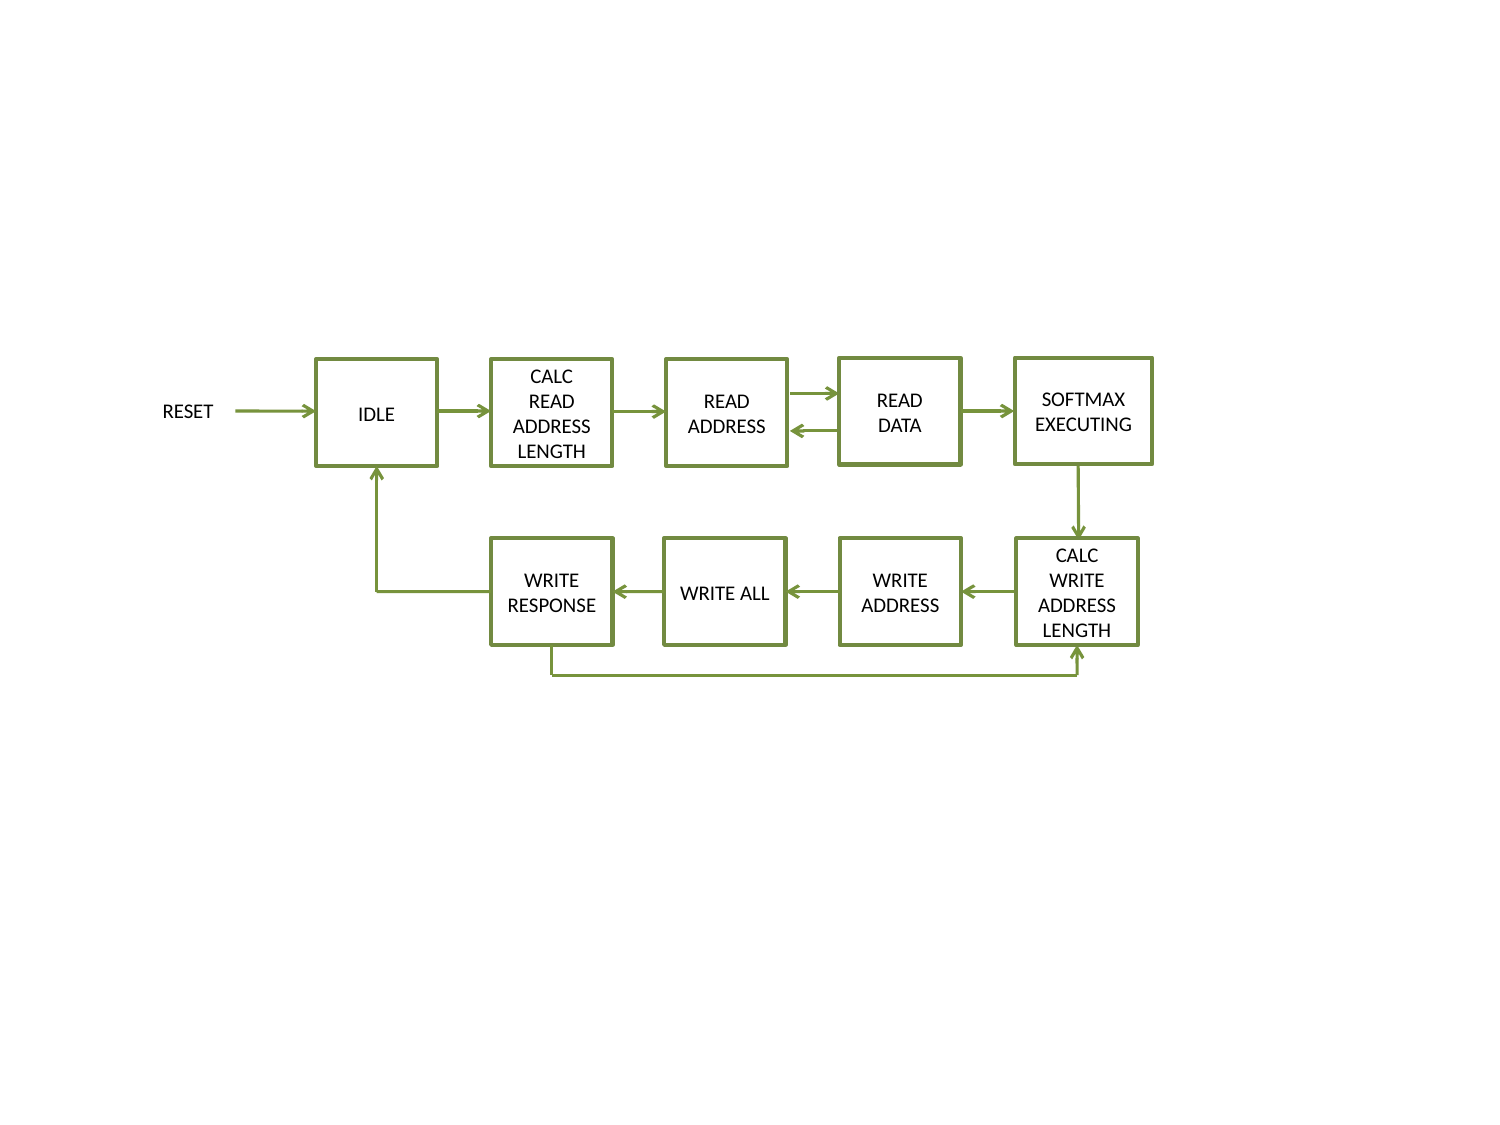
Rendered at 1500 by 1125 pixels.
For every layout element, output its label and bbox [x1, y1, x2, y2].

text_box [147, 356, 1154, 676]
